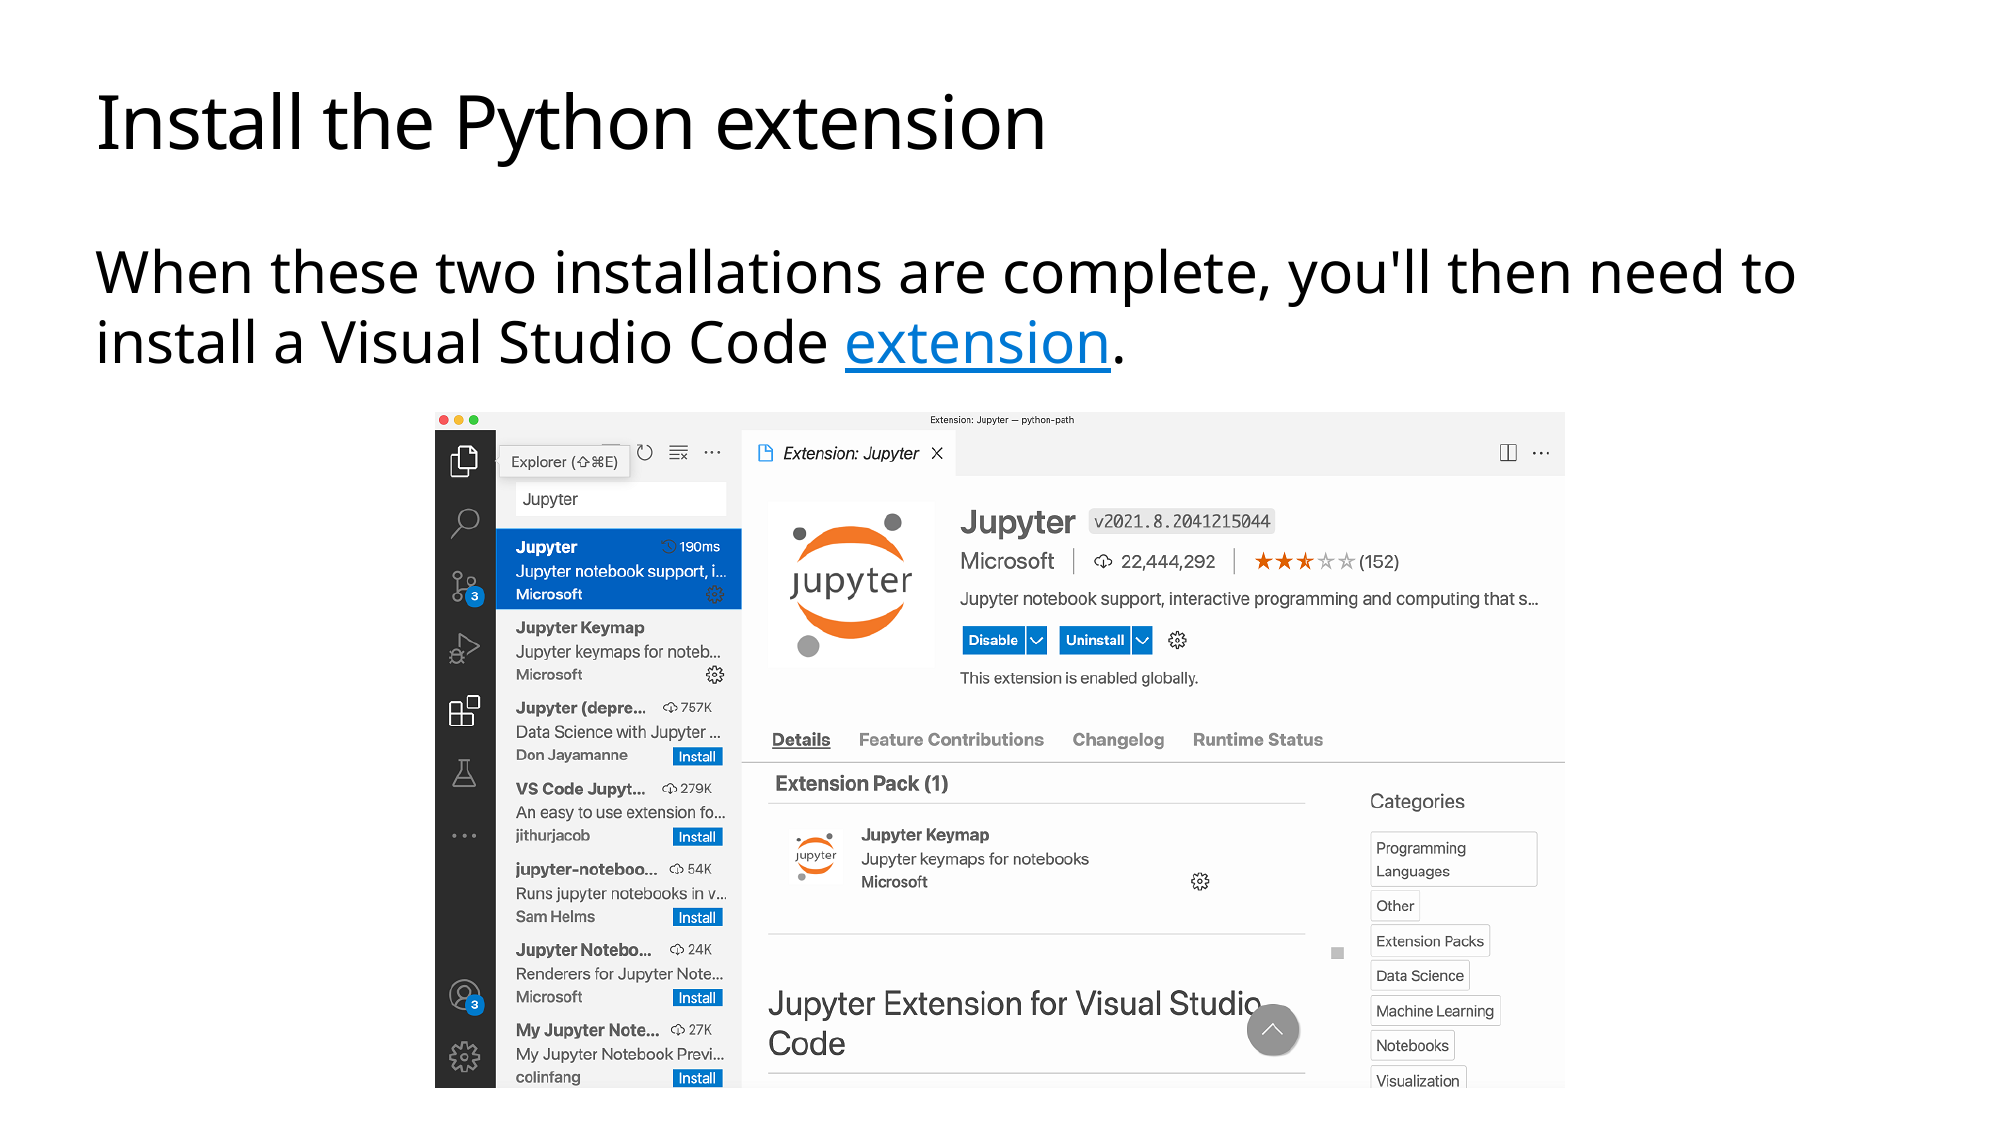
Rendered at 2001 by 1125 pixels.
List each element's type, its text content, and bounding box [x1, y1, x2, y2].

picture [435, 412, 1565, 1088]
title Install the Python extension [96, 75, 1904, 165]
list When these two installations are complete, you'll then need to install a Visual Studio Code extension. [95, 235, 1904, 376]
